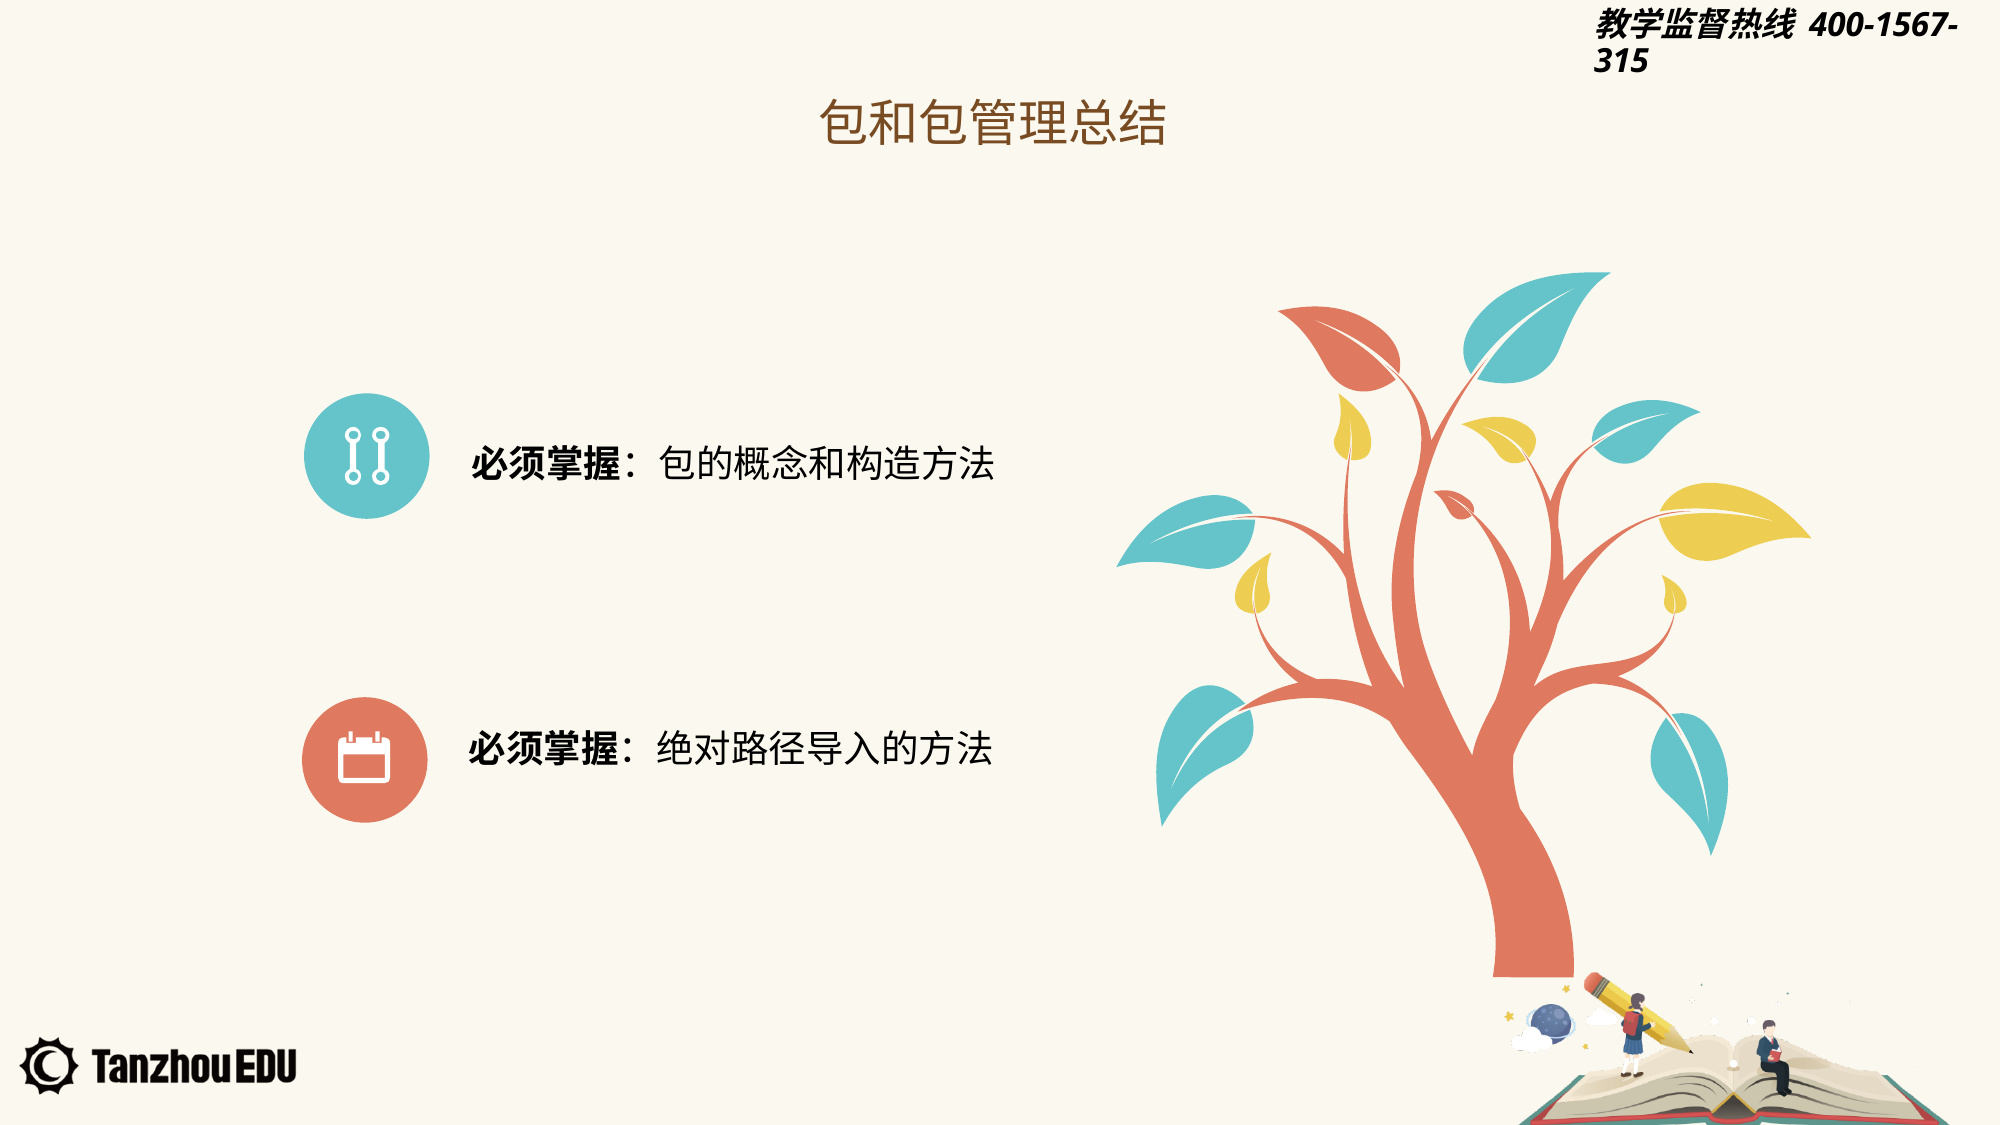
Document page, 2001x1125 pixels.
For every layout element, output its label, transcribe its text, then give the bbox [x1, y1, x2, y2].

picture [1499, 942, 1986, 1125]
text_box [303, 392, 431, 520]
text_box [372, 426, 390, 485]
text_box 必须掌握：包的概念和构造方法 [456, 446, 1055, 493]
text_box [344, 426, 361, 485]
text_box [301, 696, 429, 824]
text_box 必须掌握：绝对路径导入的方法 [453, 731, 1052, 778]
text_box [338, 731, 391, 784]
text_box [1116, 270, 1812, 978]
picture [0, 1005, 321, 1125]
text_box 包和包管理总结 [663, 84, 1324, 160]
